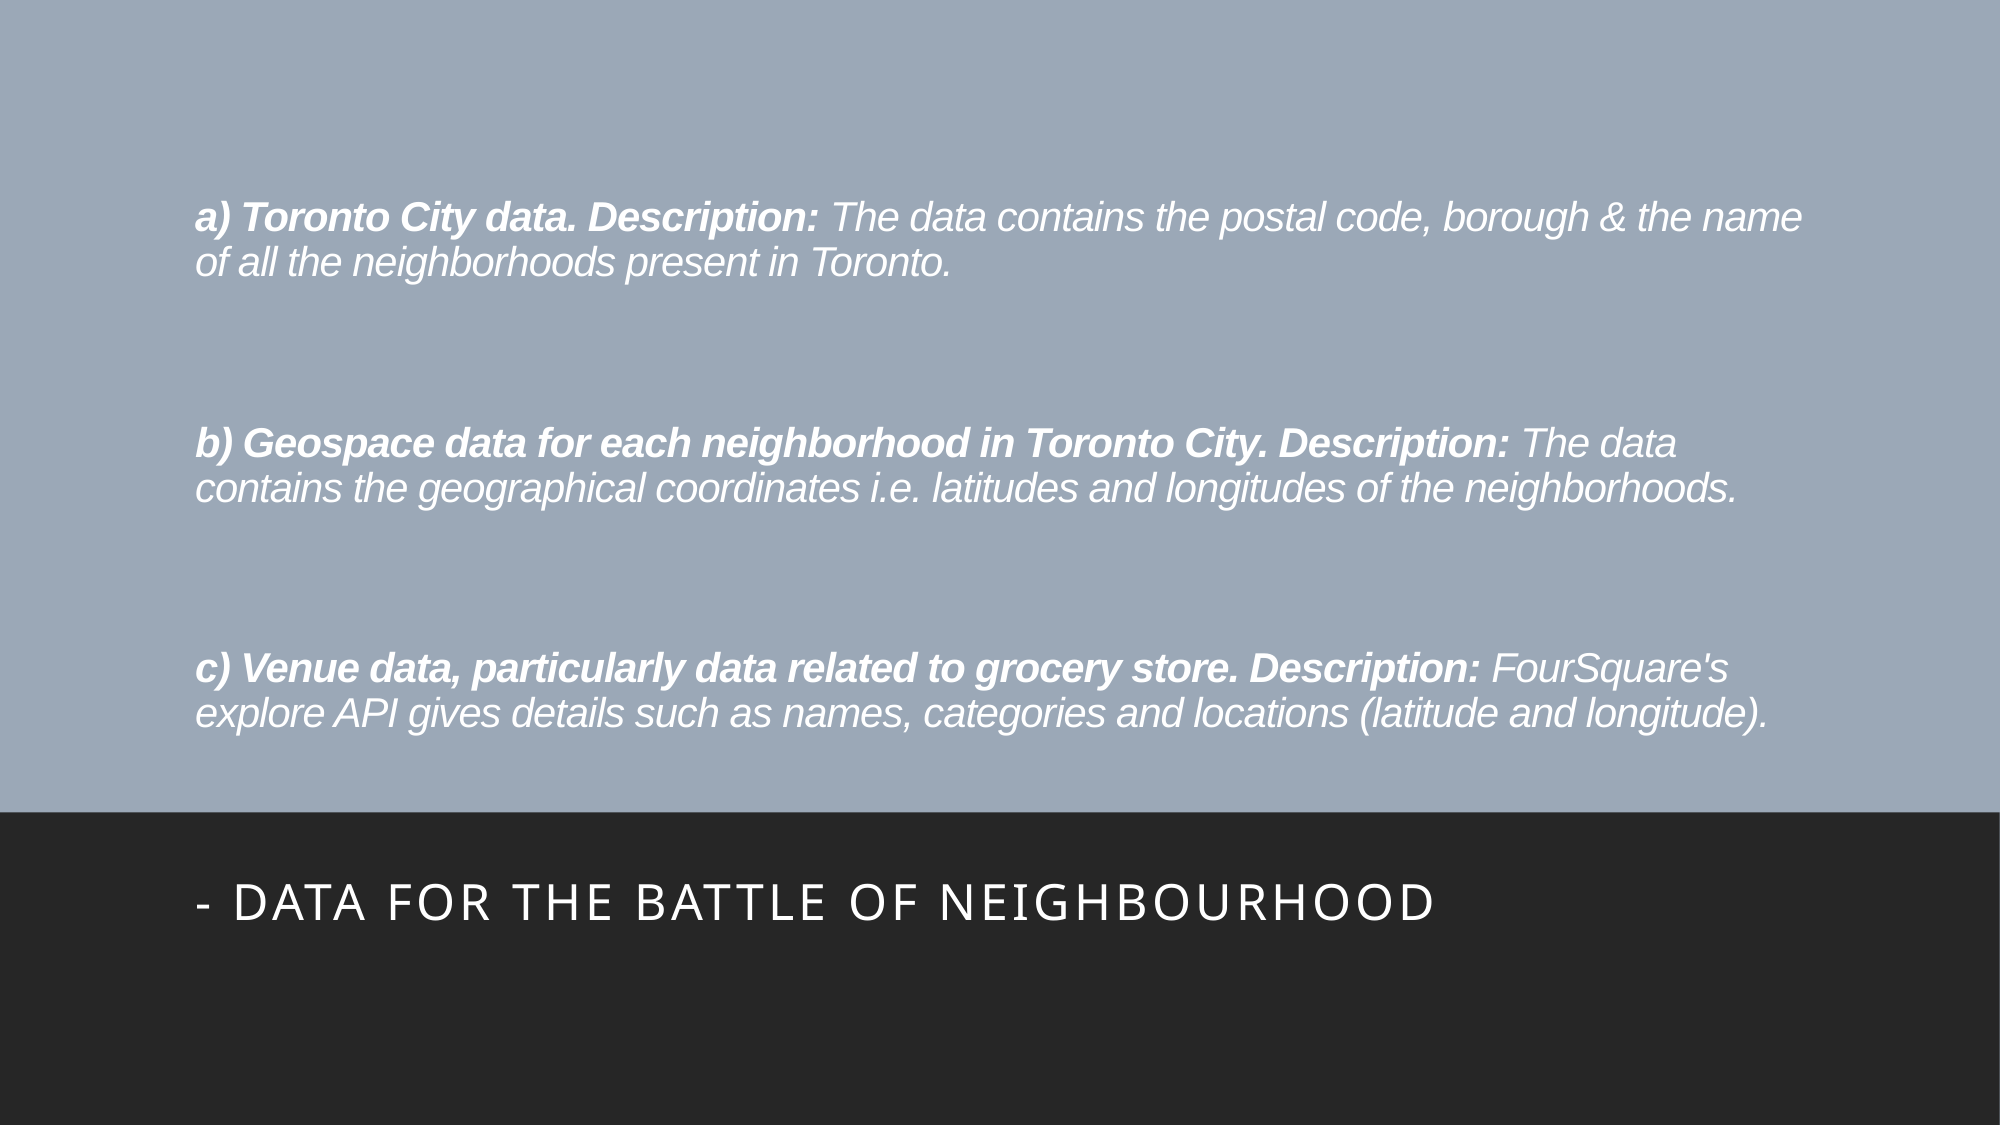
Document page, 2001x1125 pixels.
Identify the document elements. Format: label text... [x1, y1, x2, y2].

title a) Toronto City data. Description: The data contains the postal code, borough & the name of all the neighborhoods present in Toronto. b) Geospace data for each neighborhood in Toronto City. Description: The data contains the geographical coordinates i.e. latitudes and longitudes of the neighborhoods. c) Venue data, particularly data related to grocery store. Description: FourSquare's explore API gives details such as names, categories and locations (latitude and longitude). [180, 124, 1830, 763]
text_box [0, 0, 2000, 811]
subtitle - Data for The Battle of Neighbourhood [180, 857, 1831, 1045]
text_box [0, 811, 2000, 1125]
